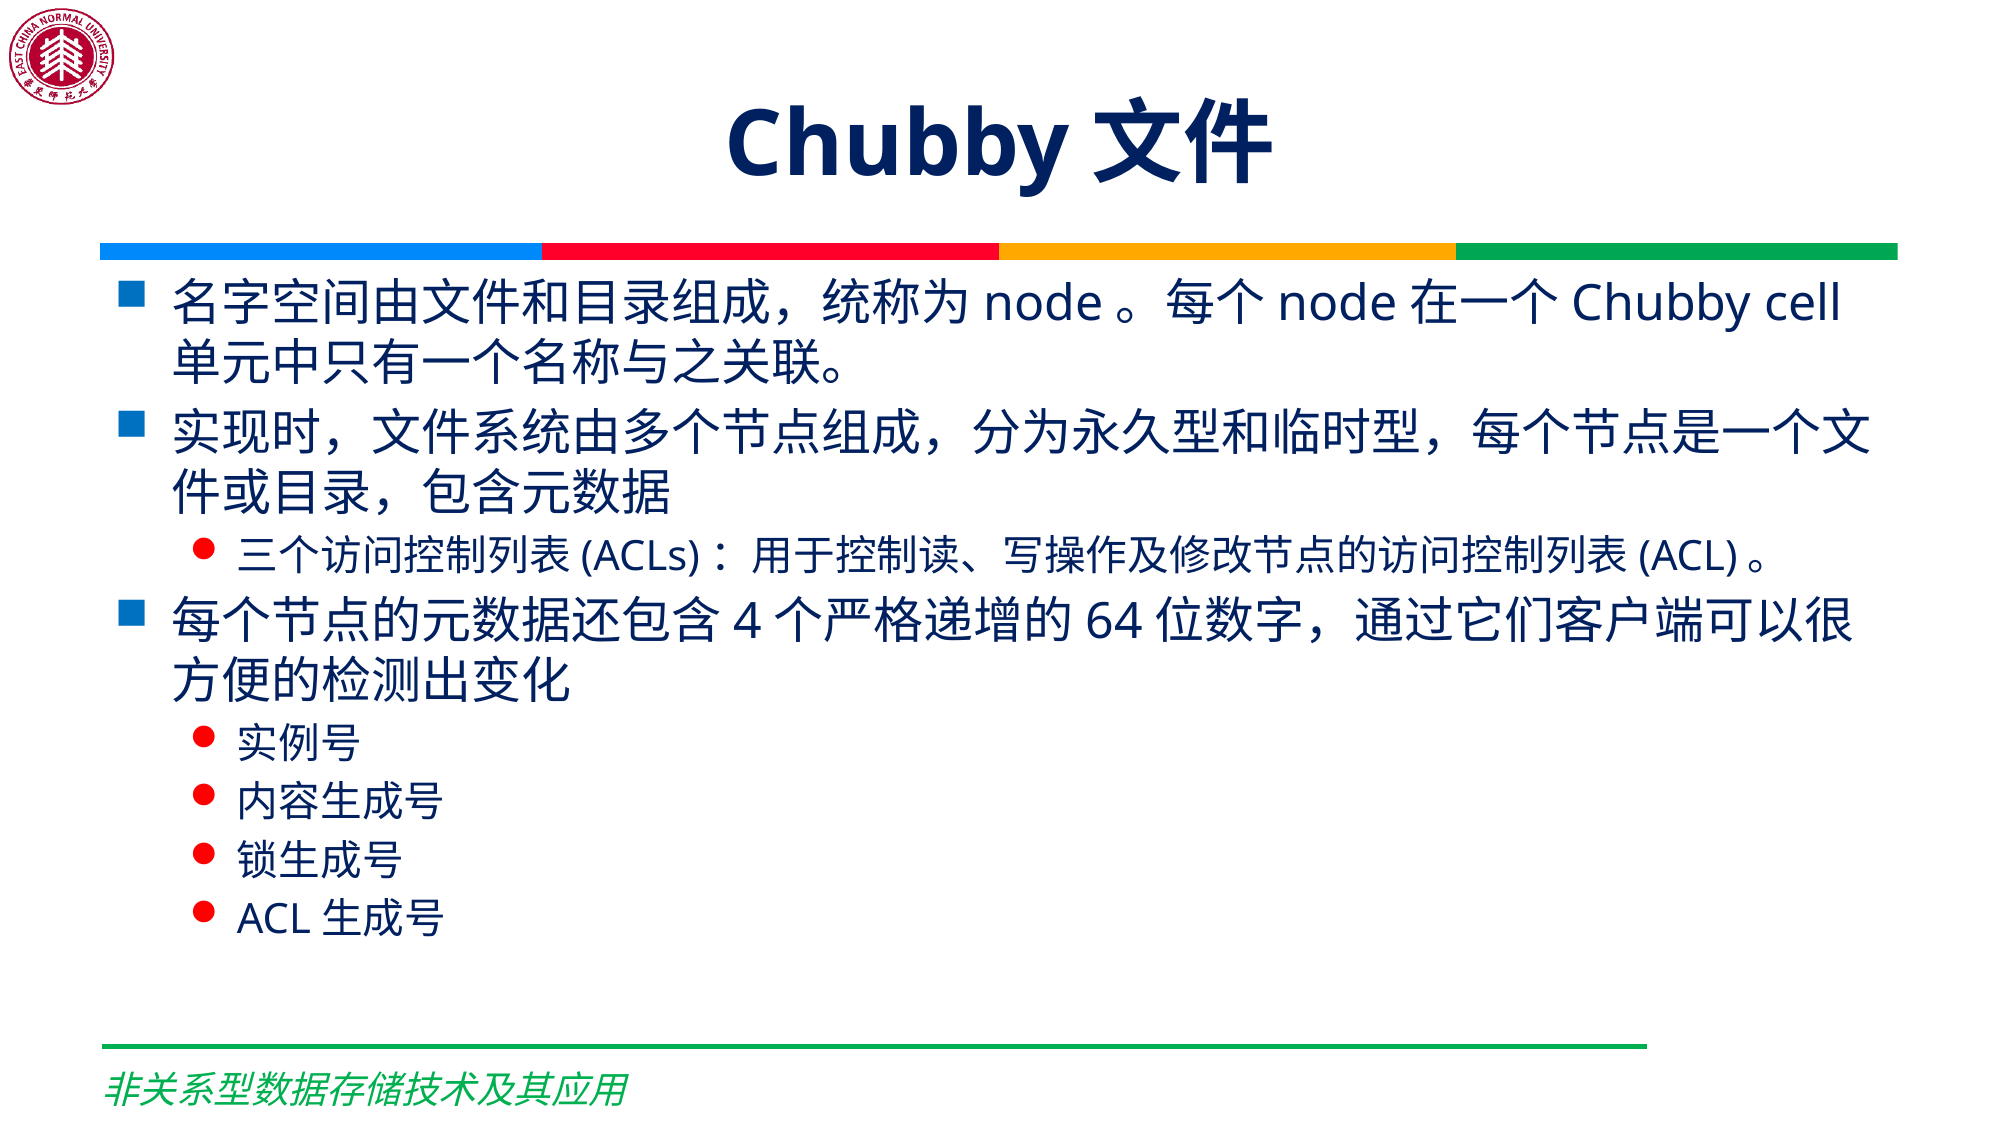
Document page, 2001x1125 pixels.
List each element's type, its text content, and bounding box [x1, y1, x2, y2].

picture [7, 7, 115, 105]
picture [86, 243, 1898, 260]
title Chubby文件 [99, 45, 1900, 233]
list 名字空间由文件和目录组成，统称为node。每个node在一个Chubby cell单元中只有一个名称与之关联。 实现时，文件系统由多个节点组成，分为永久型和临时型，每个节点是一个文件或目录，包含元数据 三个访问控制列表(ACLs)：用于控制读、写操作及修改节点的访问控制列表(ACL)。 每个节点的元数据还包含4个严格递增的64位数字，通过它们客户端可以很方便的检测出变化 实例号 内容生成号 锁生成号 ACL生成号 [99, 262, 1900, 1005]
